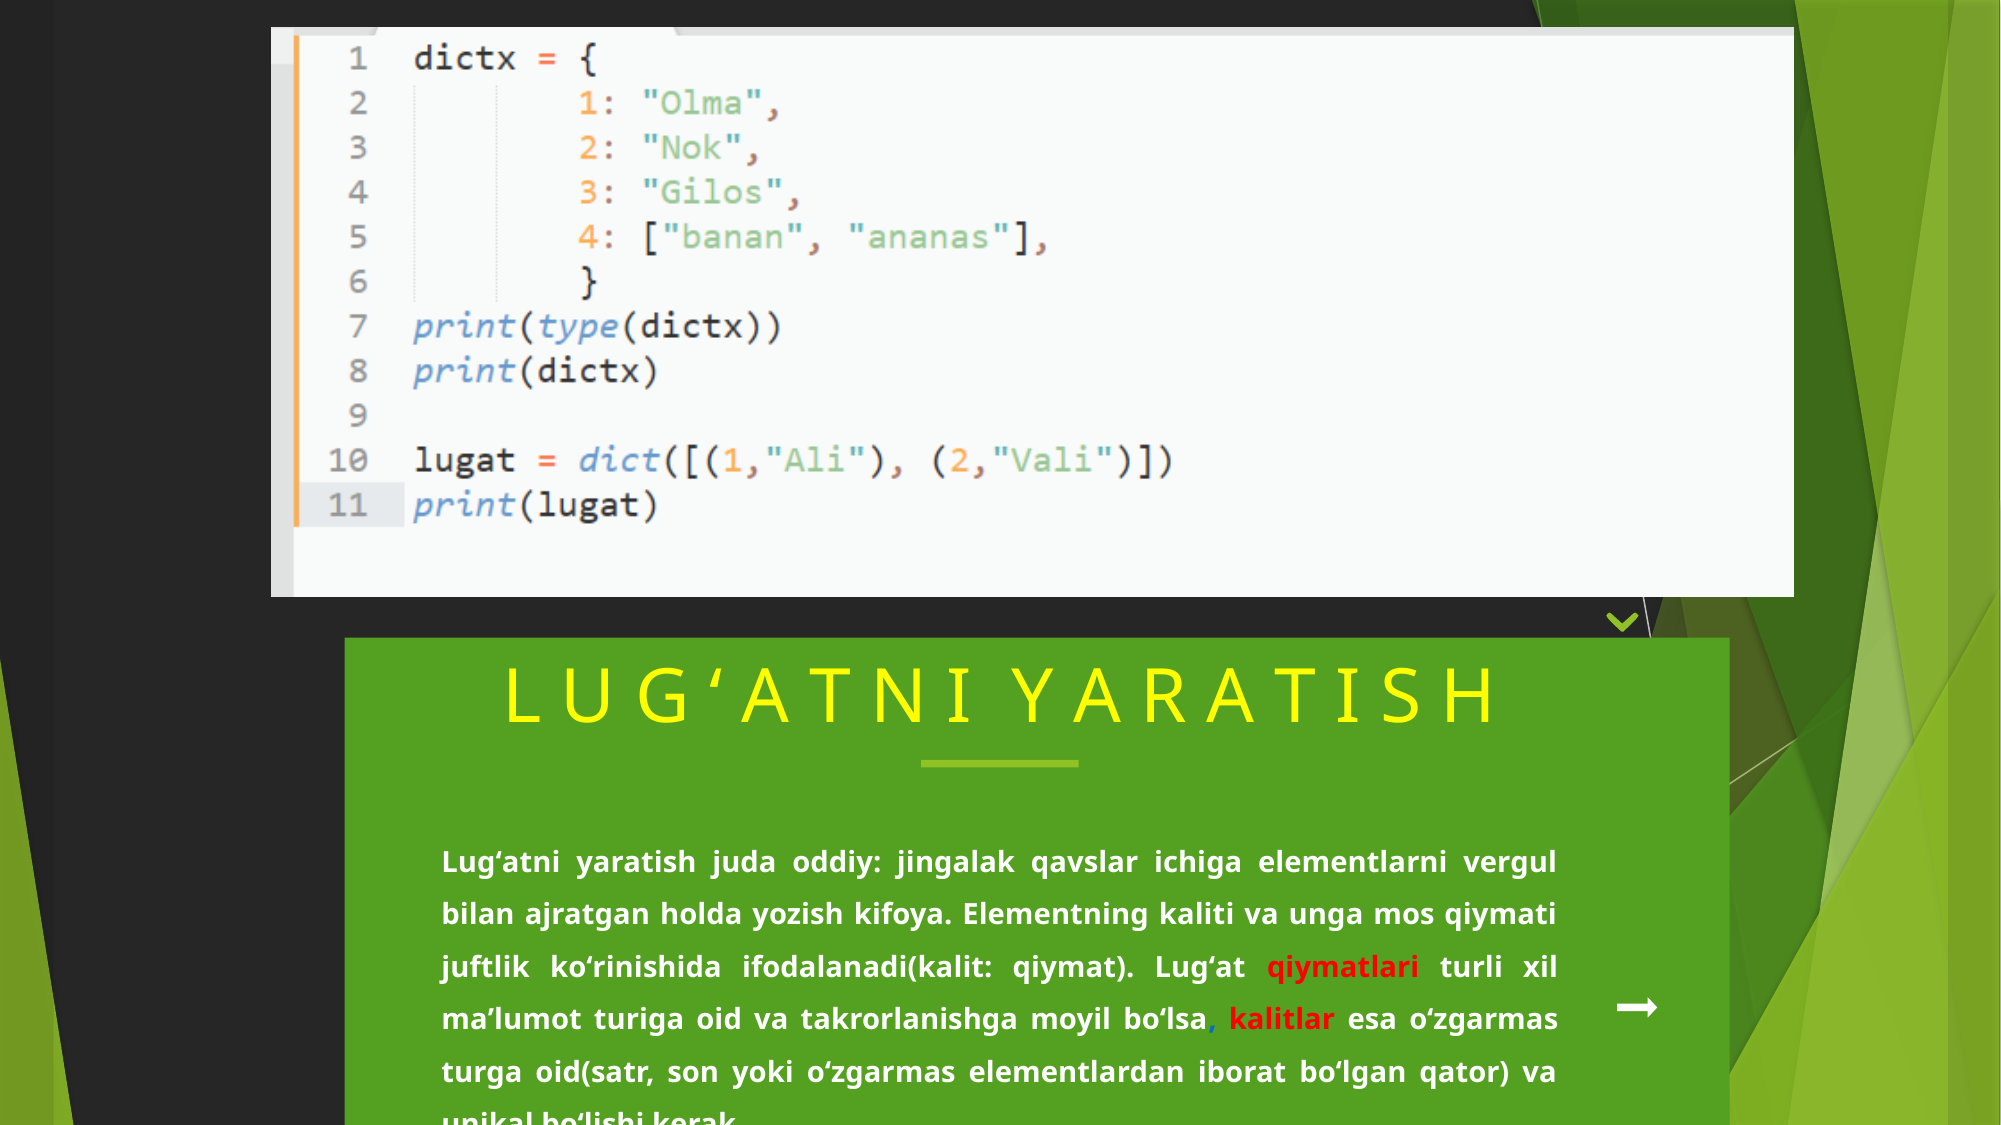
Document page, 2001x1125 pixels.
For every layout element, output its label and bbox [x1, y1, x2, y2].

text_box [0, 0, 2000, 1125]
picture [271, 26, 1795, 598]
text_box [920, 759, 1080, 768]
